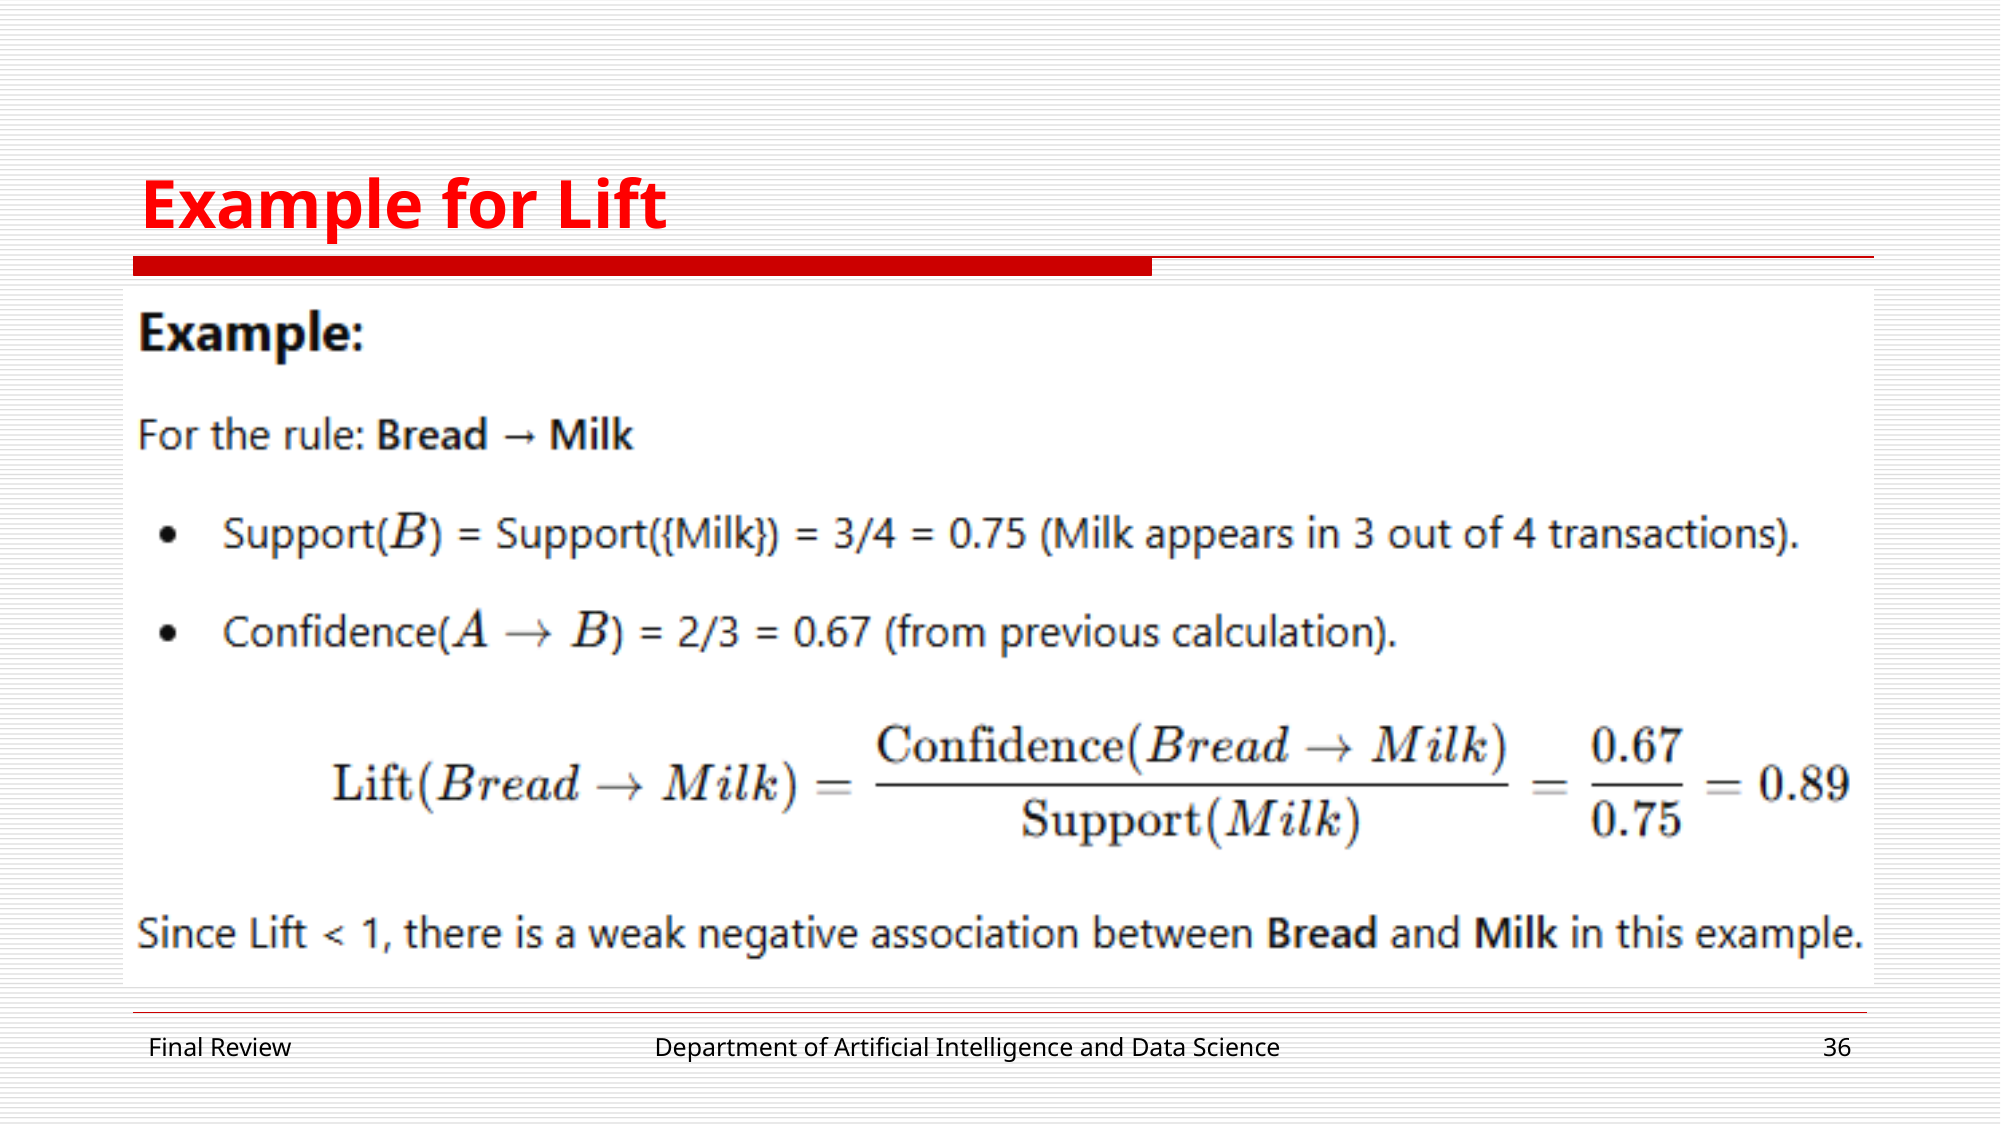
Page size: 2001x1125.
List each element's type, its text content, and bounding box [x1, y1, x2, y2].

text_box Department of Artificial Intelligence and Data Science [468, 1024, 1469, 1070]
slide_number Final Review [133, 1024, 567, 1103]
slide_number 36 [1433, 1024, 1867, 1103]
title Example for Lift [125, 50, 1876, 250]
picture [0, 0, 2001, 1125]
